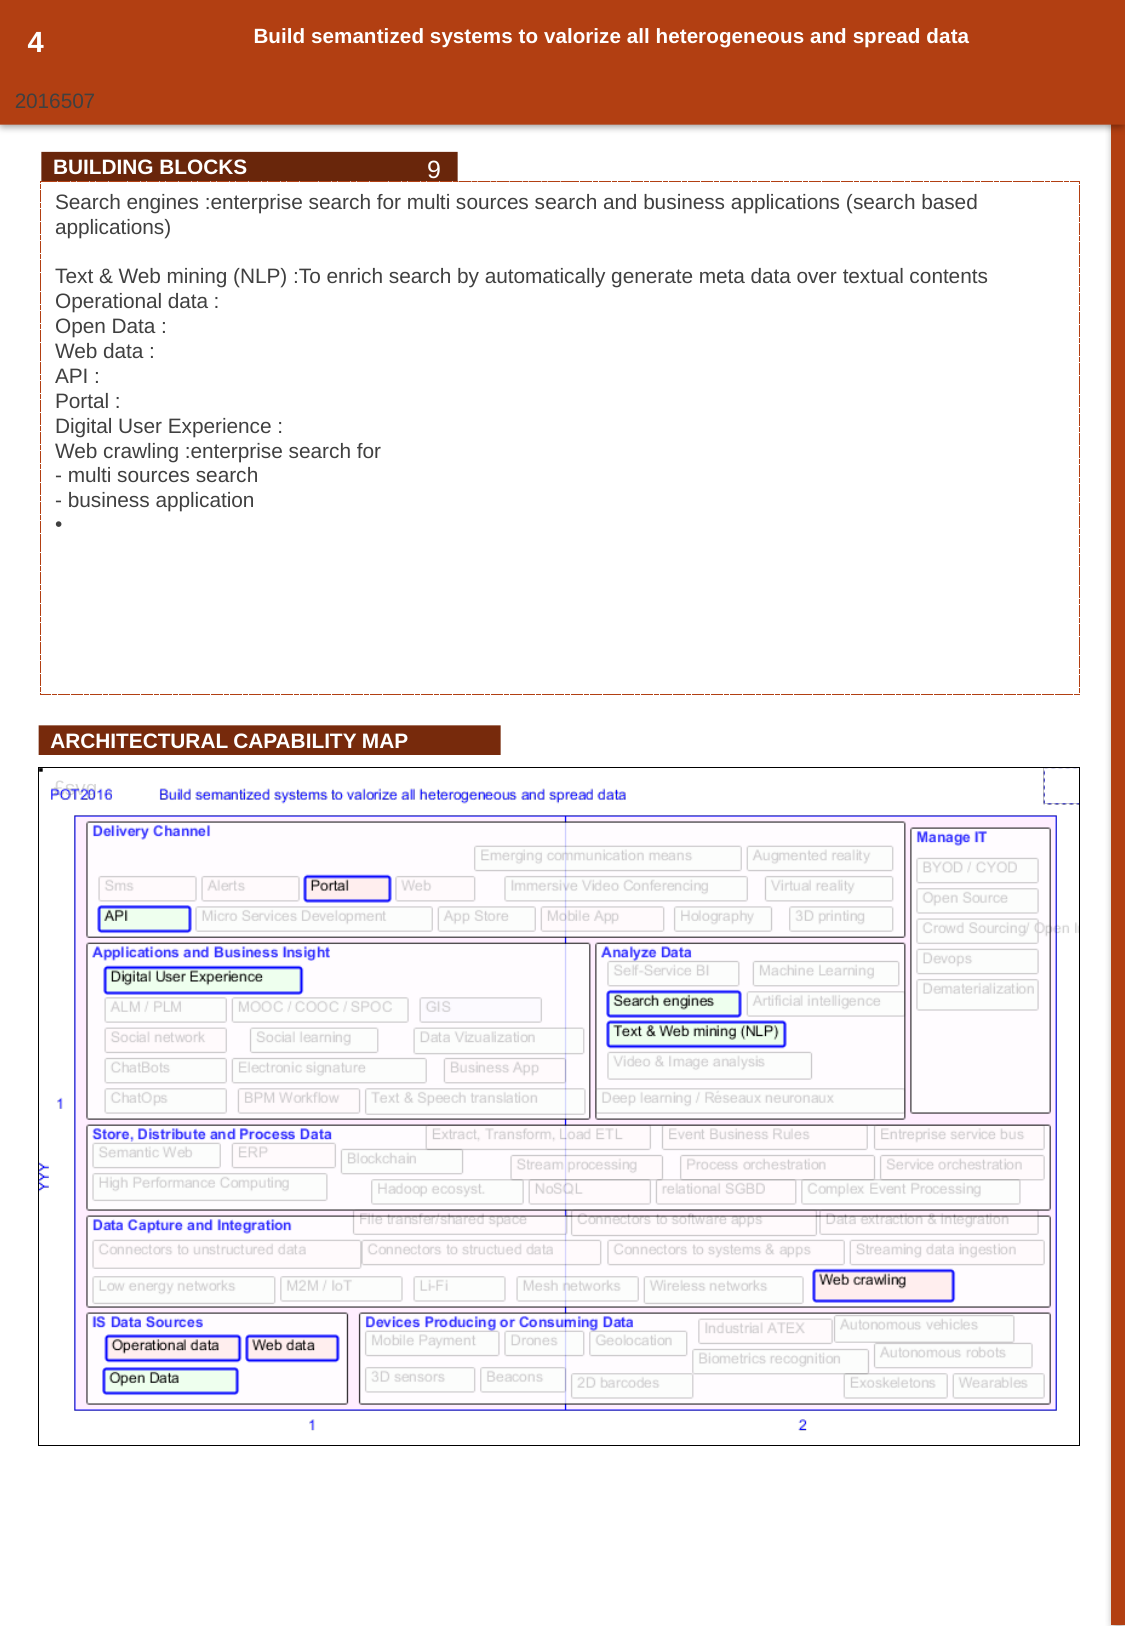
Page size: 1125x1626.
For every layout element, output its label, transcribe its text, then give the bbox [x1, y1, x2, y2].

text_box 4 [12, 15, 133, 66]
text_box 2016507 [0, 80, 160, 123]
text_box [0, 0, 1125, 125]
text_box BUILDING BLOCKS [41, 151, 258, 181]
text_box 9 [258, 145, 456, 191]
text_box Build semantized systems to valorize all heterogeneous and spread data [238, 15, 1051, 66]
text_box ARCHITECTURAL CAPABILITY MAP [38, 725, 501, 755]
picture [38, 767, 1080, 1446]
text_box Search engines :enterprise search for multi sources search and business applications (search based applications) Text & Web mining (NLP) :To enrich search by automatically generate meta data over textual contents Operational data : Open Data : Web data : API : Portal : Digital User Experience : Web crawling :enterprise search for - multi sources search - business application [38, 179, 1081, 696]
